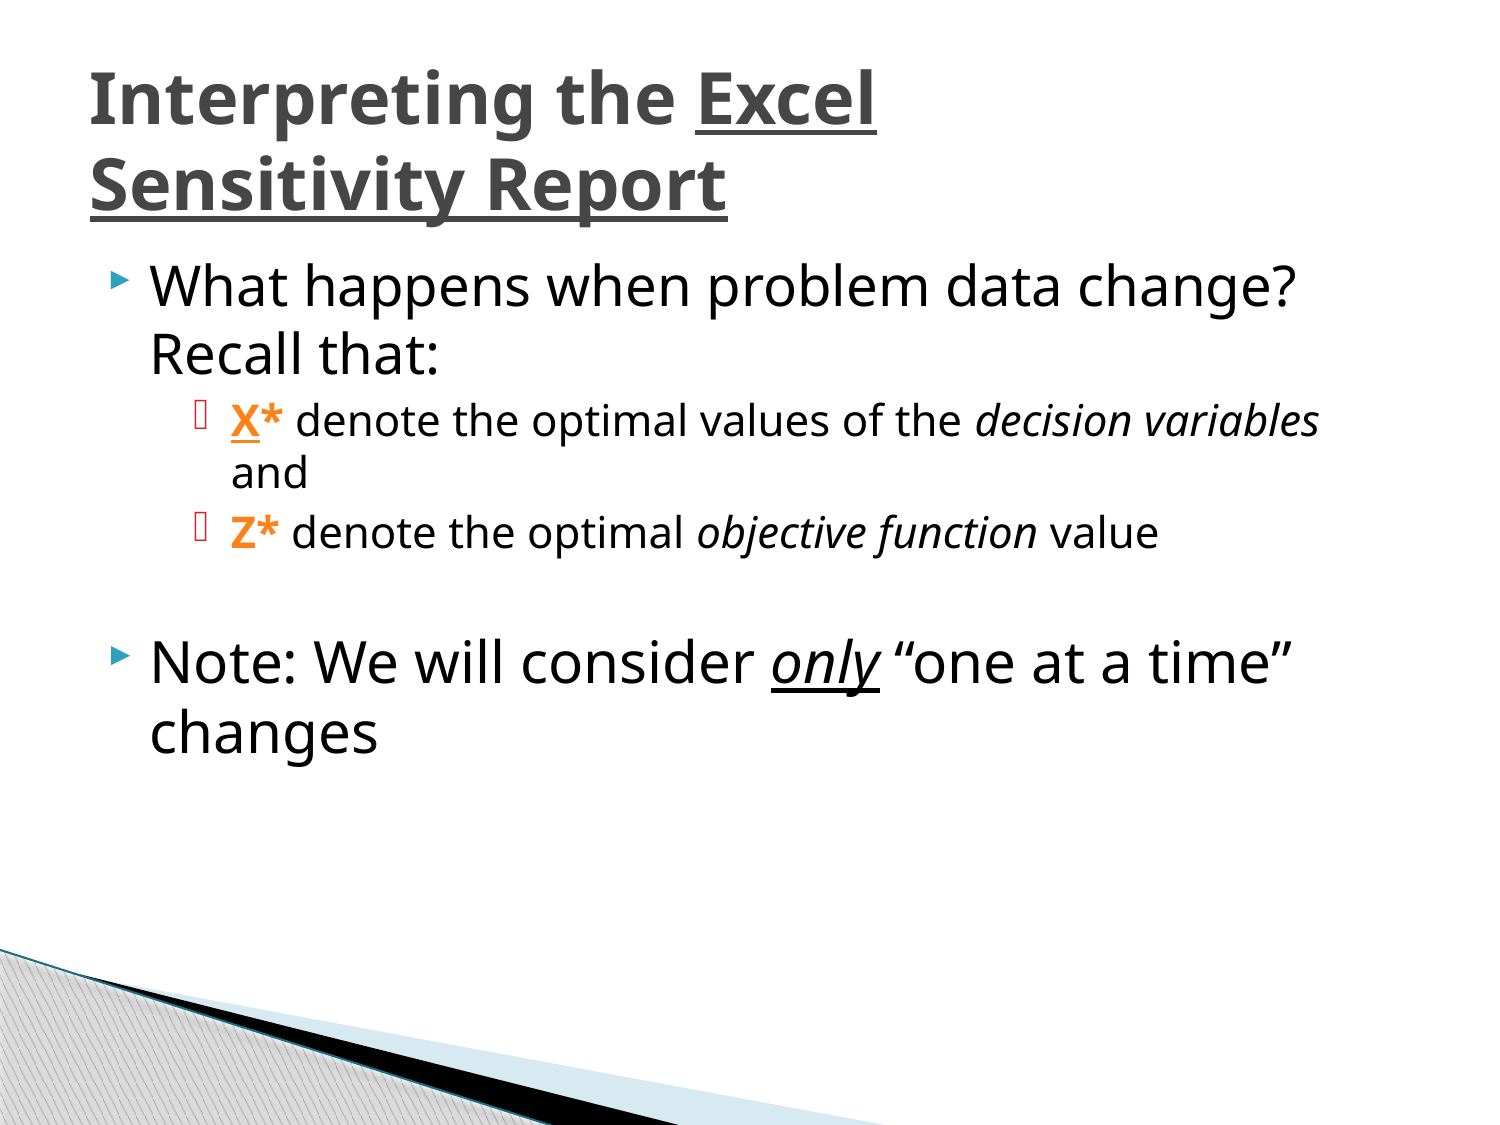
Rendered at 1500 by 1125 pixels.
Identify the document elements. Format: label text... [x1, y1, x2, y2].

title Interpreting the Excel Sensitivity Report [75, 45, 1263, 233]
list What happens when problem data change? Recall that: X* denote the optimal values of the decision variables and Z* denote the optimal objective function value Note: We will consider only “one at a time” changes [75, 243, 1425, 986]
